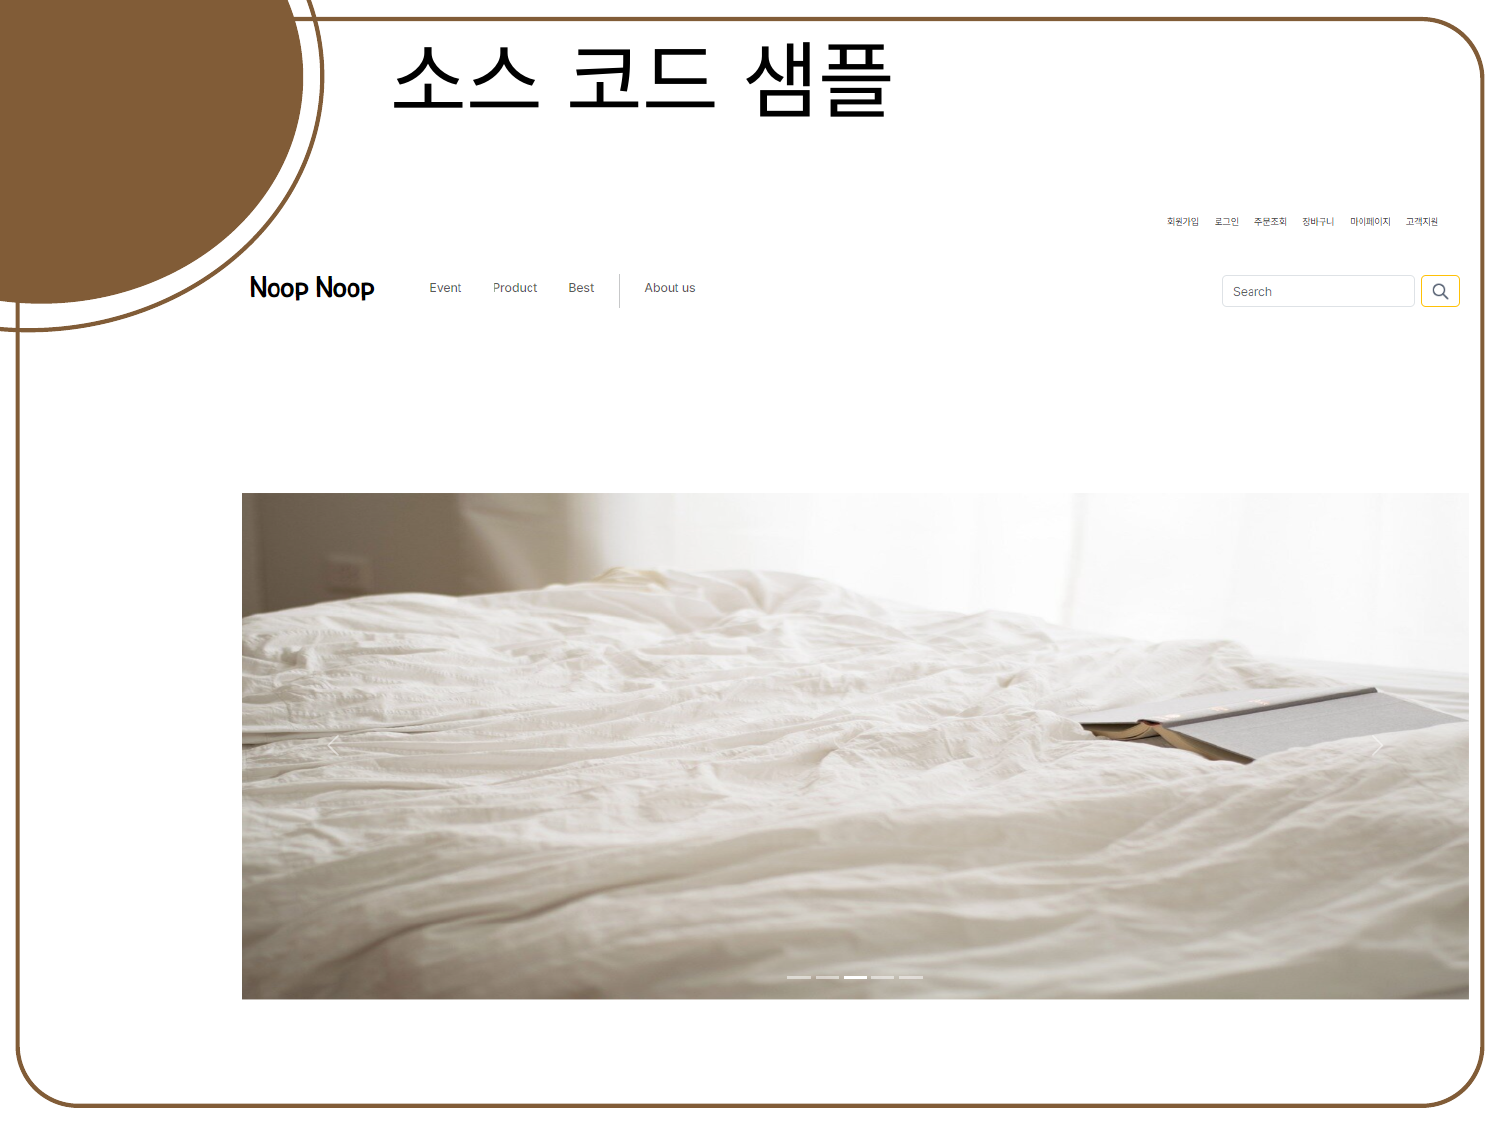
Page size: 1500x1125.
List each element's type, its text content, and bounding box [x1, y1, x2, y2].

text_box 소스 코드 샘플 [375, 21, 911, 136]
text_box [0, 0, 323, 331]
text_box [15, 16, 1485, 1108]
picture [241, 194, 1470, 1000]
